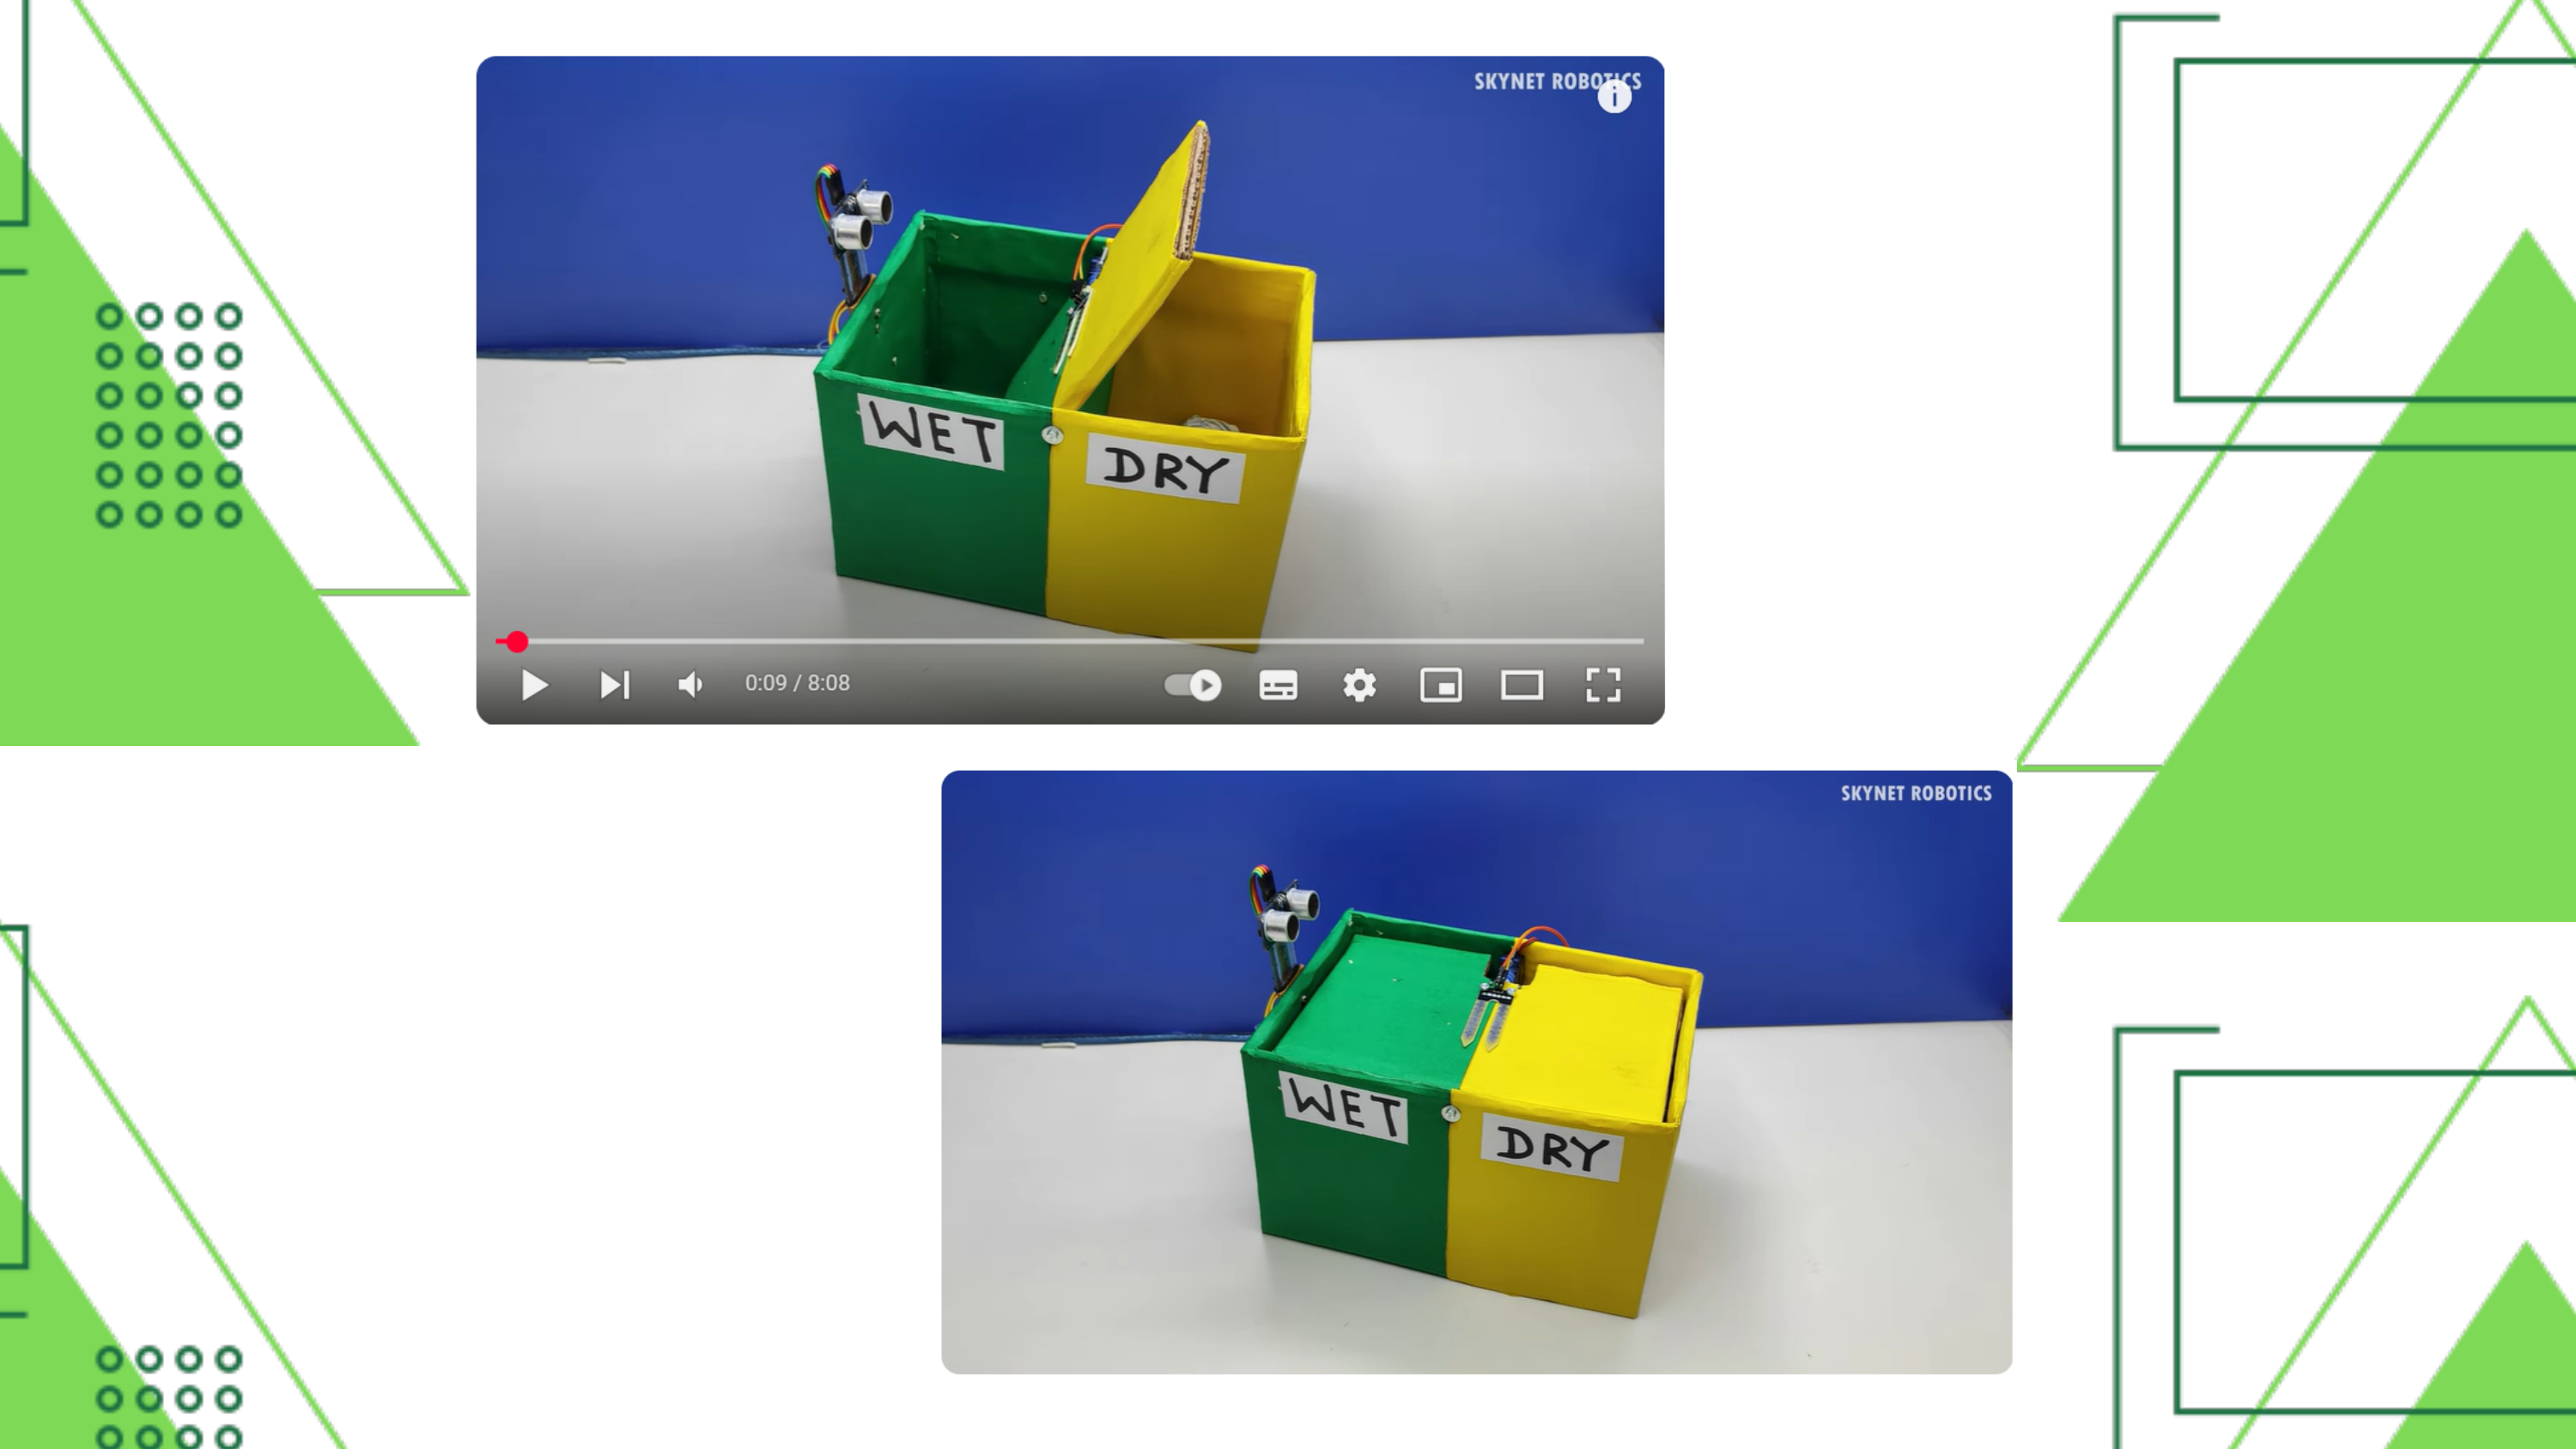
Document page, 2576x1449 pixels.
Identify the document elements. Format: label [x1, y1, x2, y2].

text_box [0, 0, 2576, 1449]
